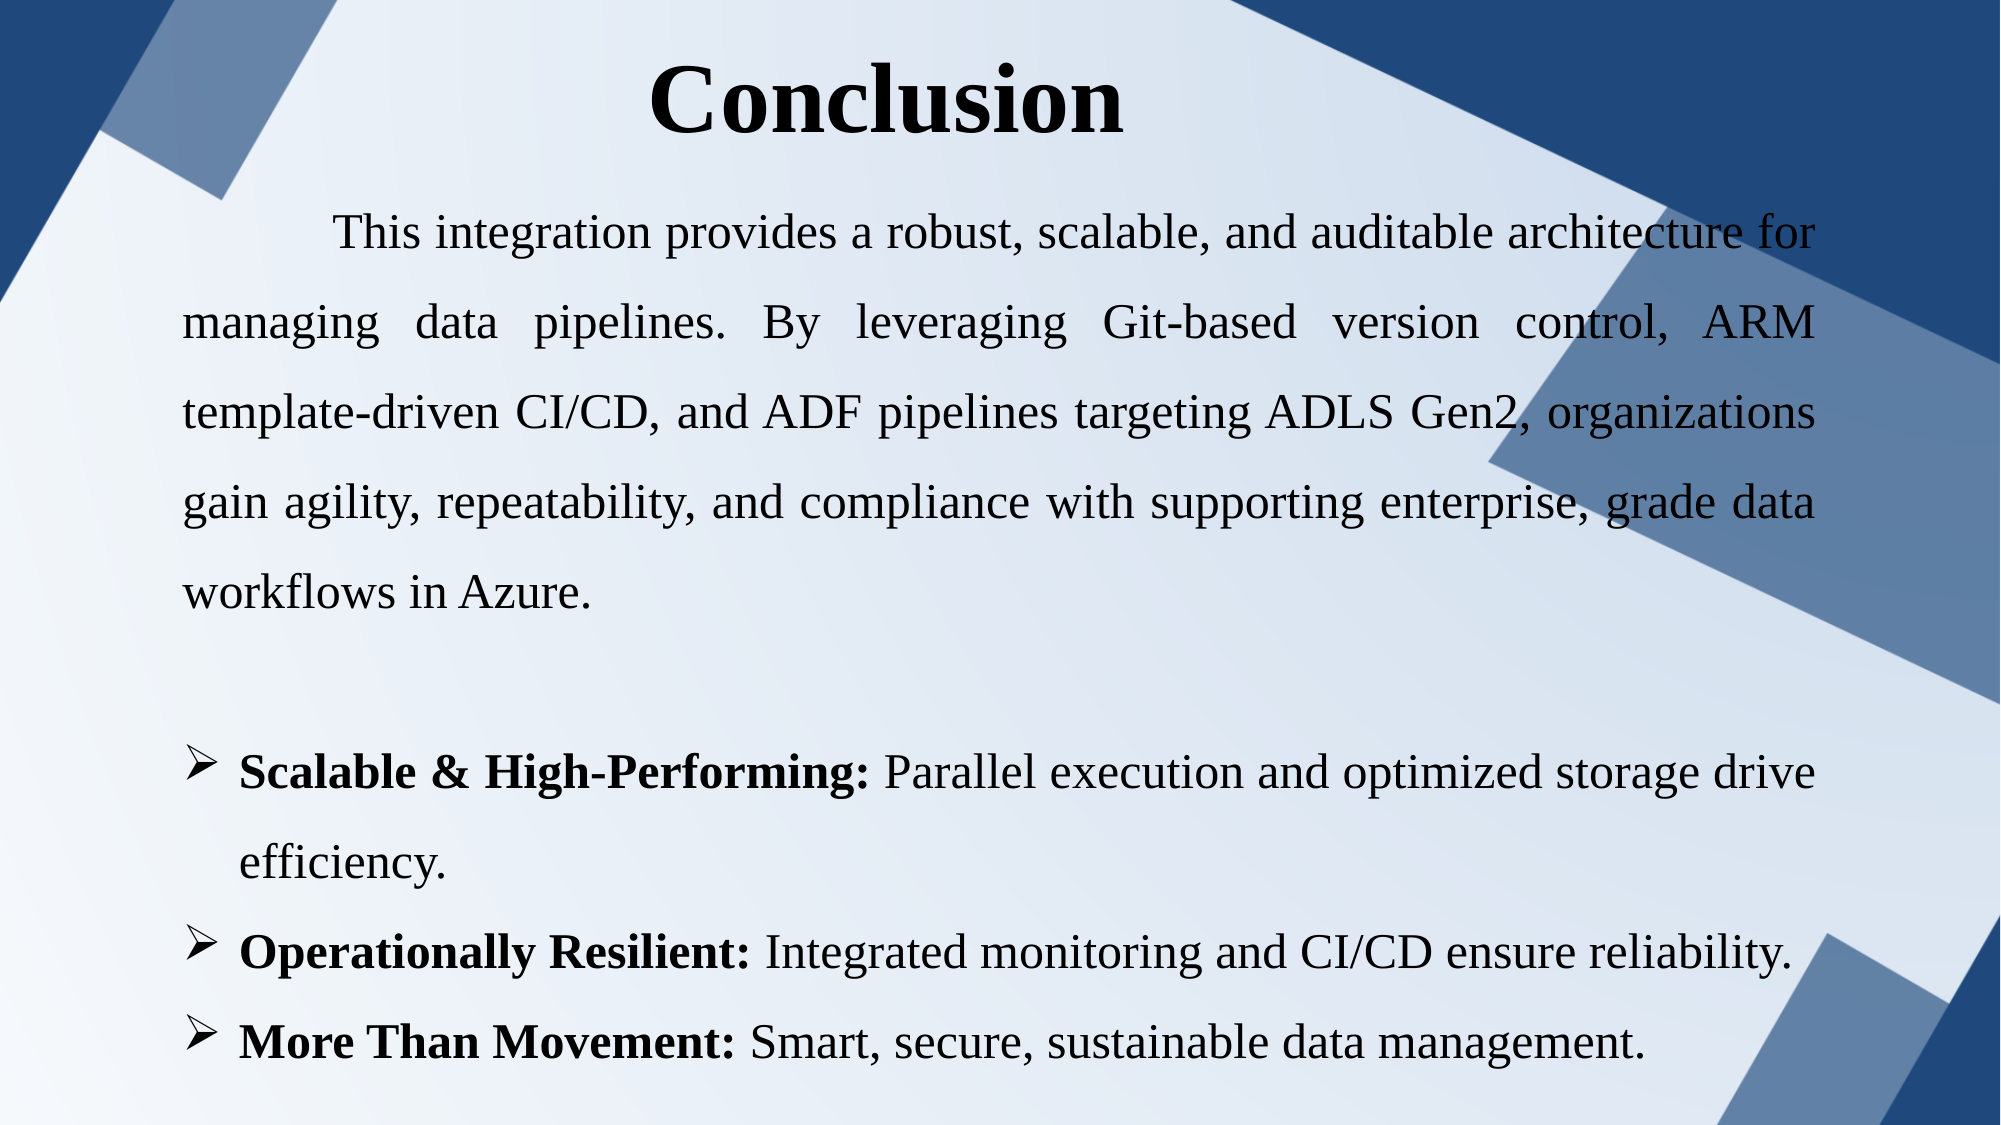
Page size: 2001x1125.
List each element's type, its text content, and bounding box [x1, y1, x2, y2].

picture [0, 0, 2001, 1125]
text_box This integration provides a robust, scalable, and auditable architecture for managing data pipelines. By leveraging Git-based version control, ARM template-driven CI/CD, and ADF pipelines targeting ADLS Gen2, organizations gain agility, repeatability, and compliance with supporting enterprise, grade data workflows in Azure. Scalable & High-Performing: Parallel execution and optimized storage drive efficiency. Operationally Resilient: Integrated monitoring and CI/CD ensure reliability. More Than Movement: Smart, secure, sustainable data management. [167, 161, 1832, 1077]
text_box Conclusion [633, 25, 1172, 160]
